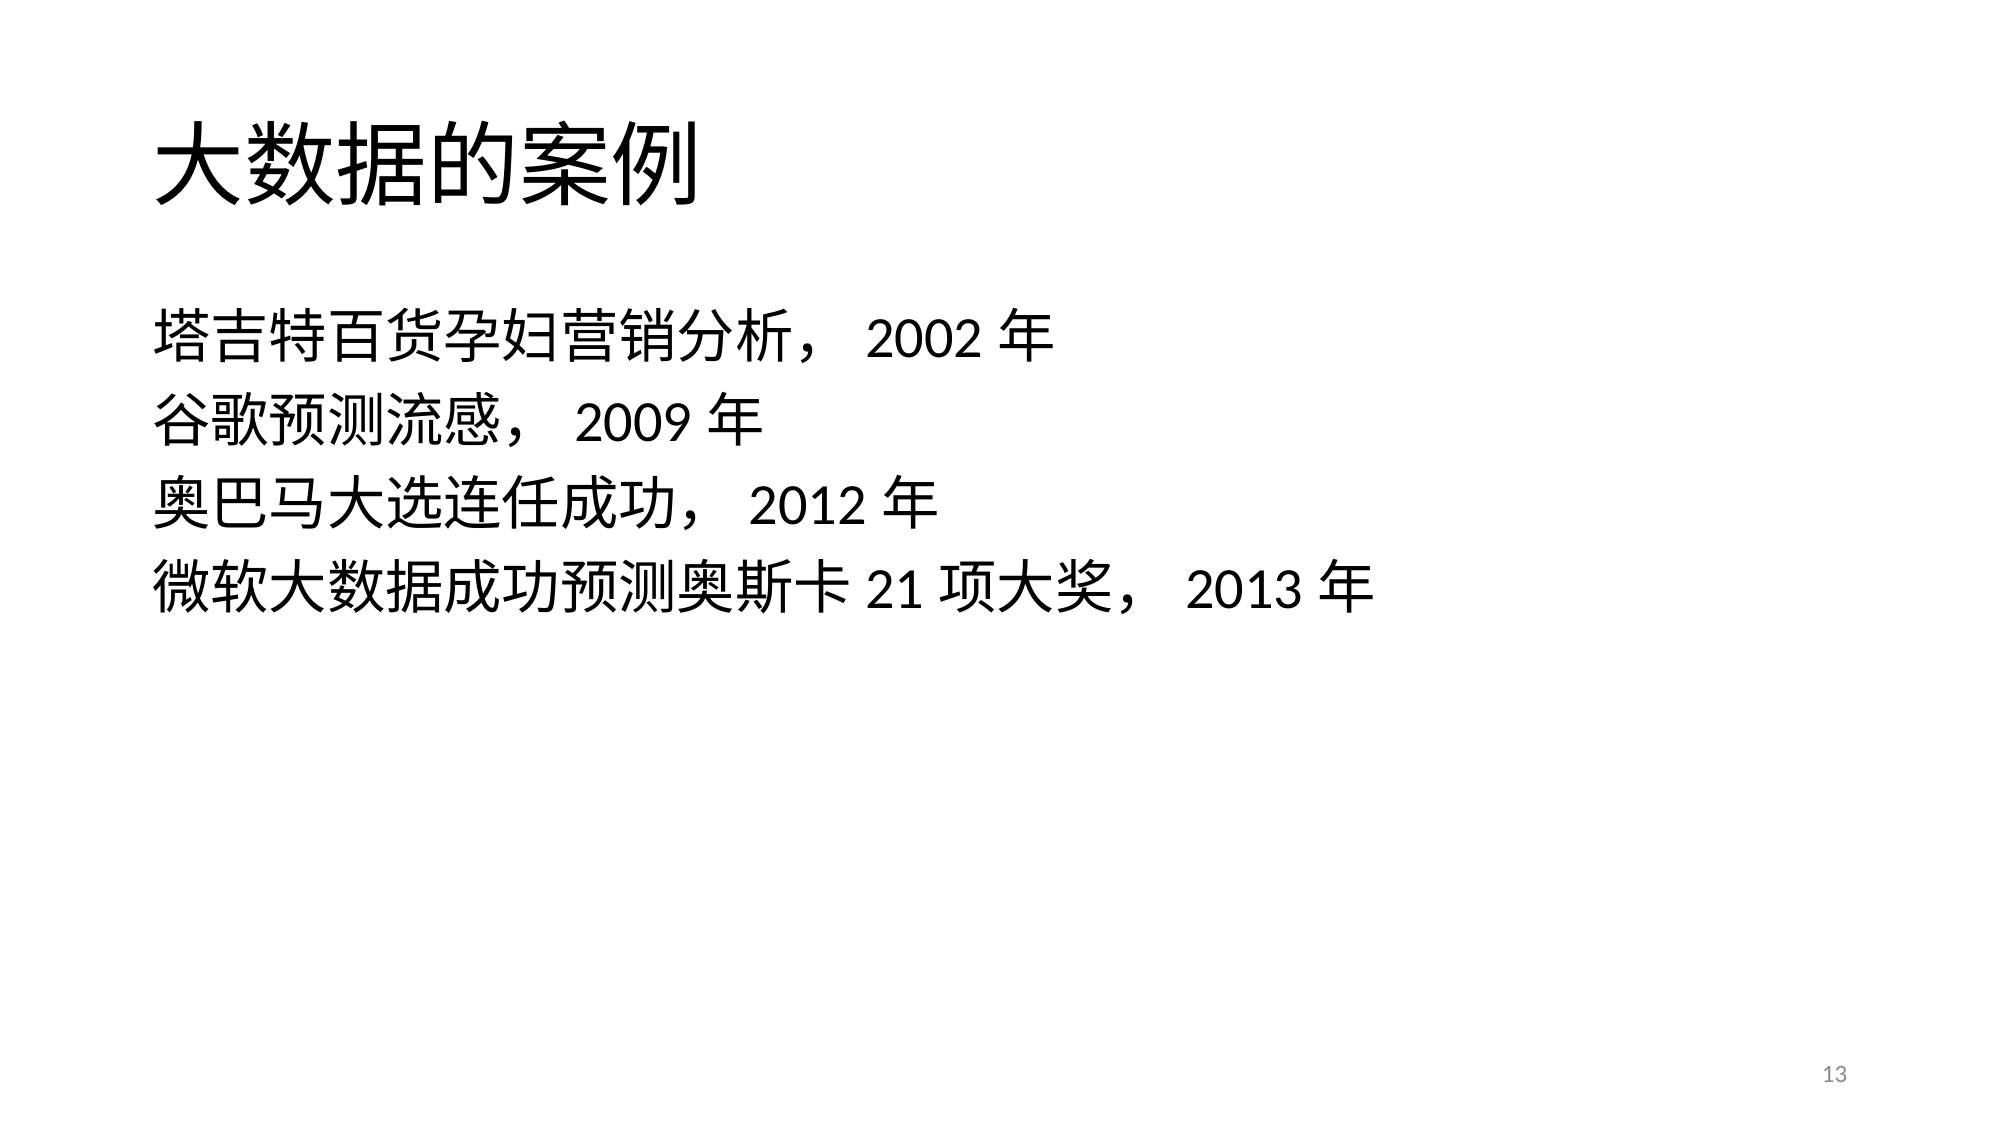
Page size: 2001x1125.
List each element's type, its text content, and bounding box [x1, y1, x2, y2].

title 大数据的案例 [137, 59, 1863, 278]
list 塔吉特百货孕妇营销分析，2002年 谷歌预测流感，2009年 奥巴马大选连任成功，2012年 微软大数据成功预测奥斯卡21项大奖，2013年 [137, 299, 1863, 1014]
slide_number 13 [1412, 1042, 1863, 1103]
